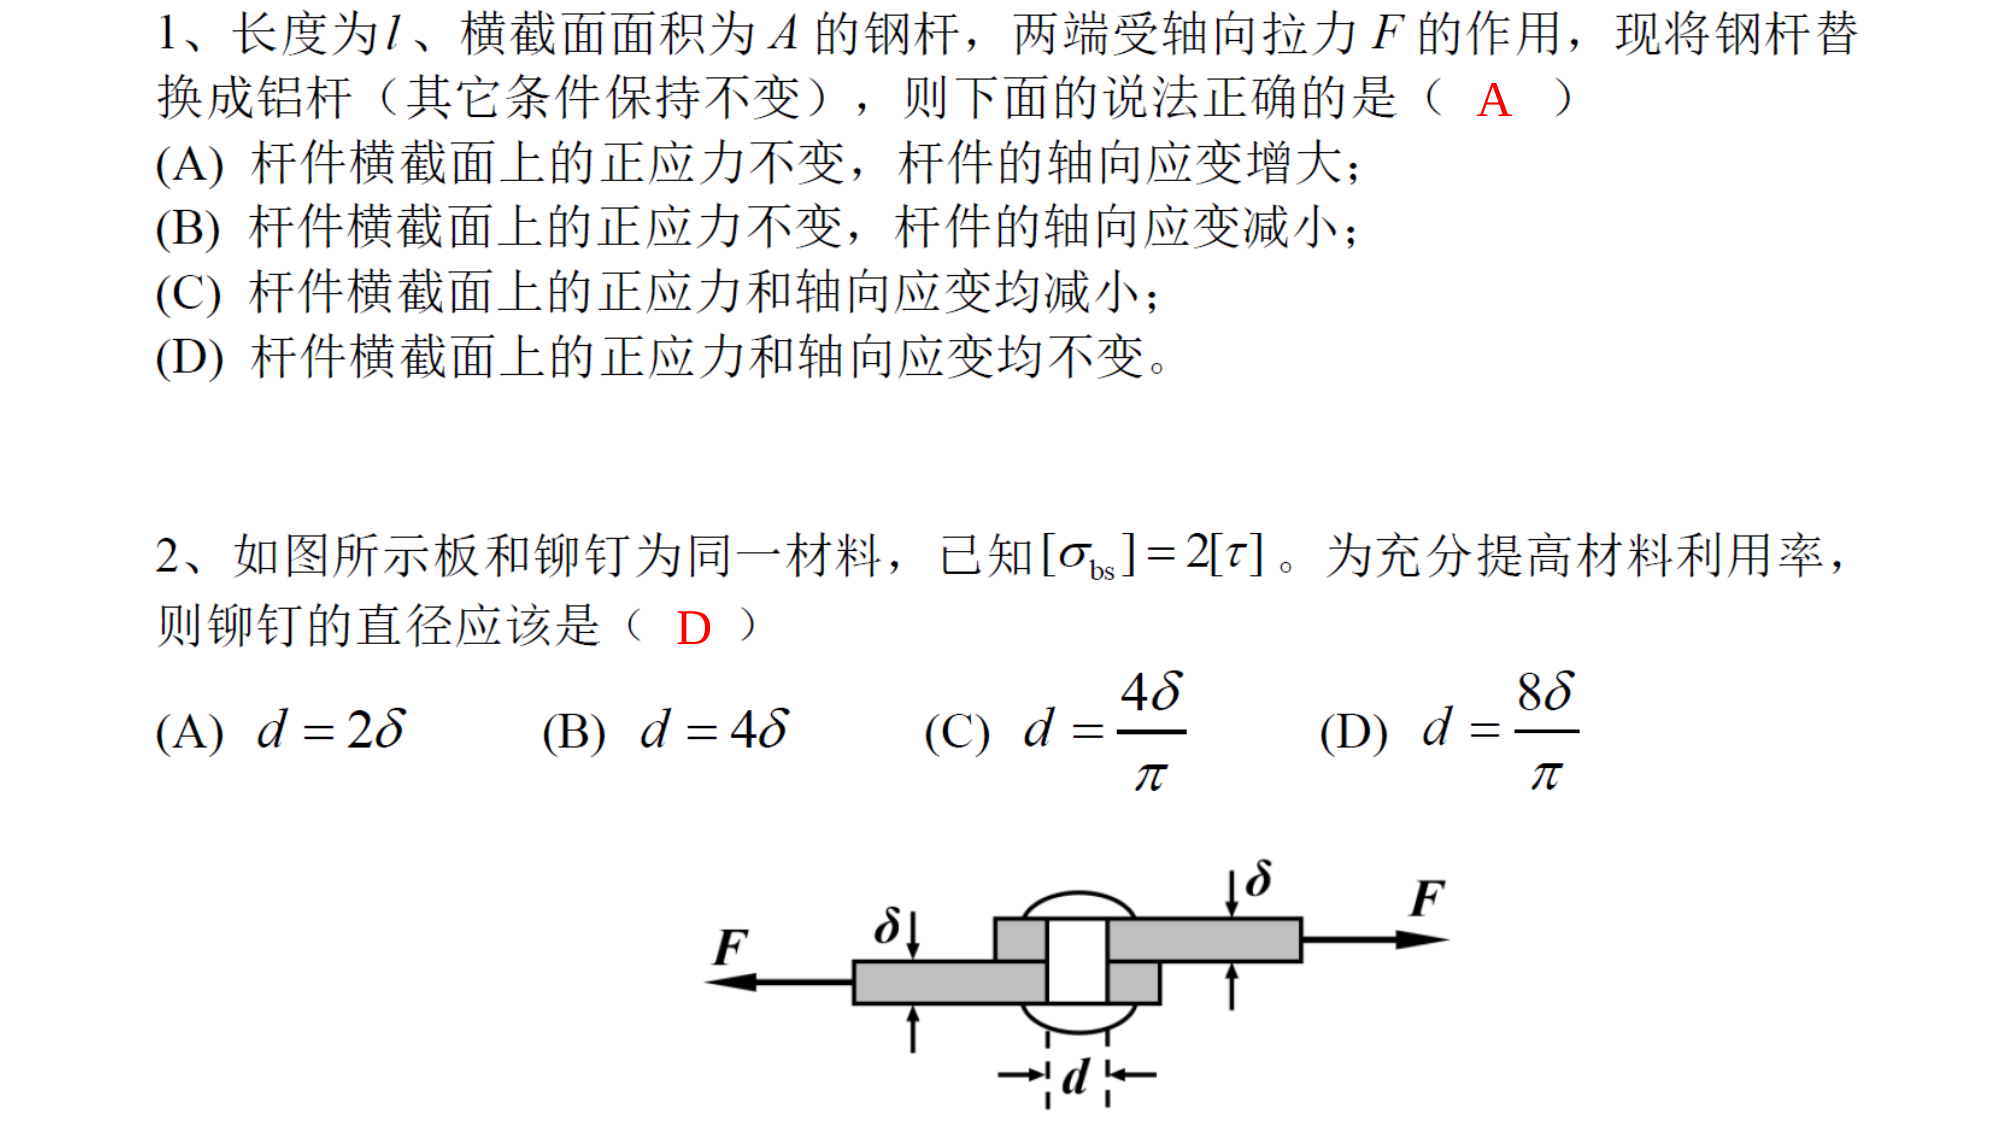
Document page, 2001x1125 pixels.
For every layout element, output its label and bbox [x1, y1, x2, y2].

picture [131, 0, 1869, 1125]
